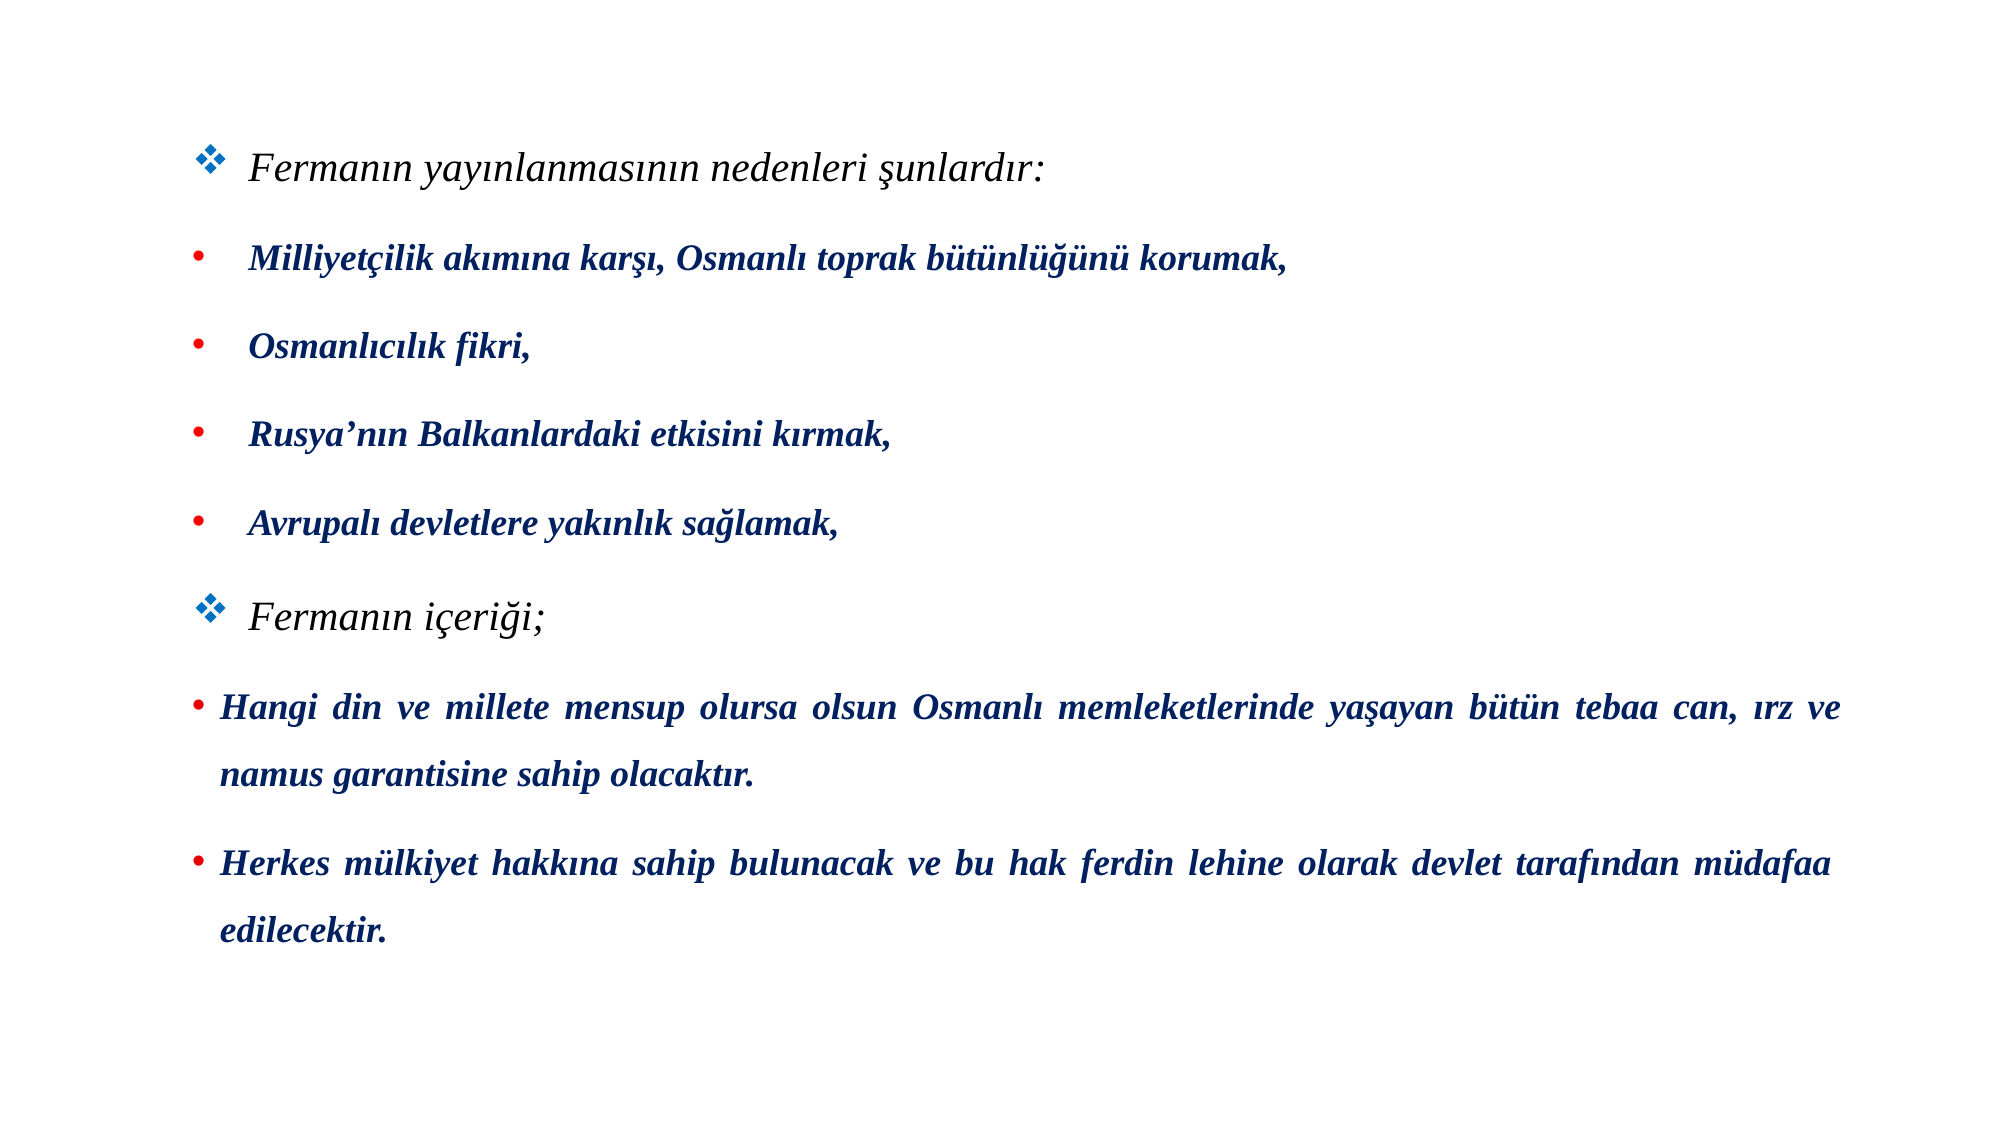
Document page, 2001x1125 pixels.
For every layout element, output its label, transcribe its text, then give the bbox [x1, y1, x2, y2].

text_box Fermanın yayınlanmasının nedenleri şunlardır: Milliyetçilik akımına karşı, Osmanlı toprak bütünlüğünü korumak, Osmanlıcılık fikri, Rusya’nın Balkanlardaki etkisini kırmak, Avrupalı devletlere yakınlık sağlamak, Fermanın içeriği; Hangi din ve millete mensup olursa olsun Osmanlı memleketlerinde yaşayan bütün tebaa can, ırz ve namus garantisine sahip olacaktır. Herkes mülkiyet hakkına sahip bulunacak ve bu hak ferdin lehine olarak devlet tarafından müdafaa edilecektir. [177, 106, 1859, 1042]
